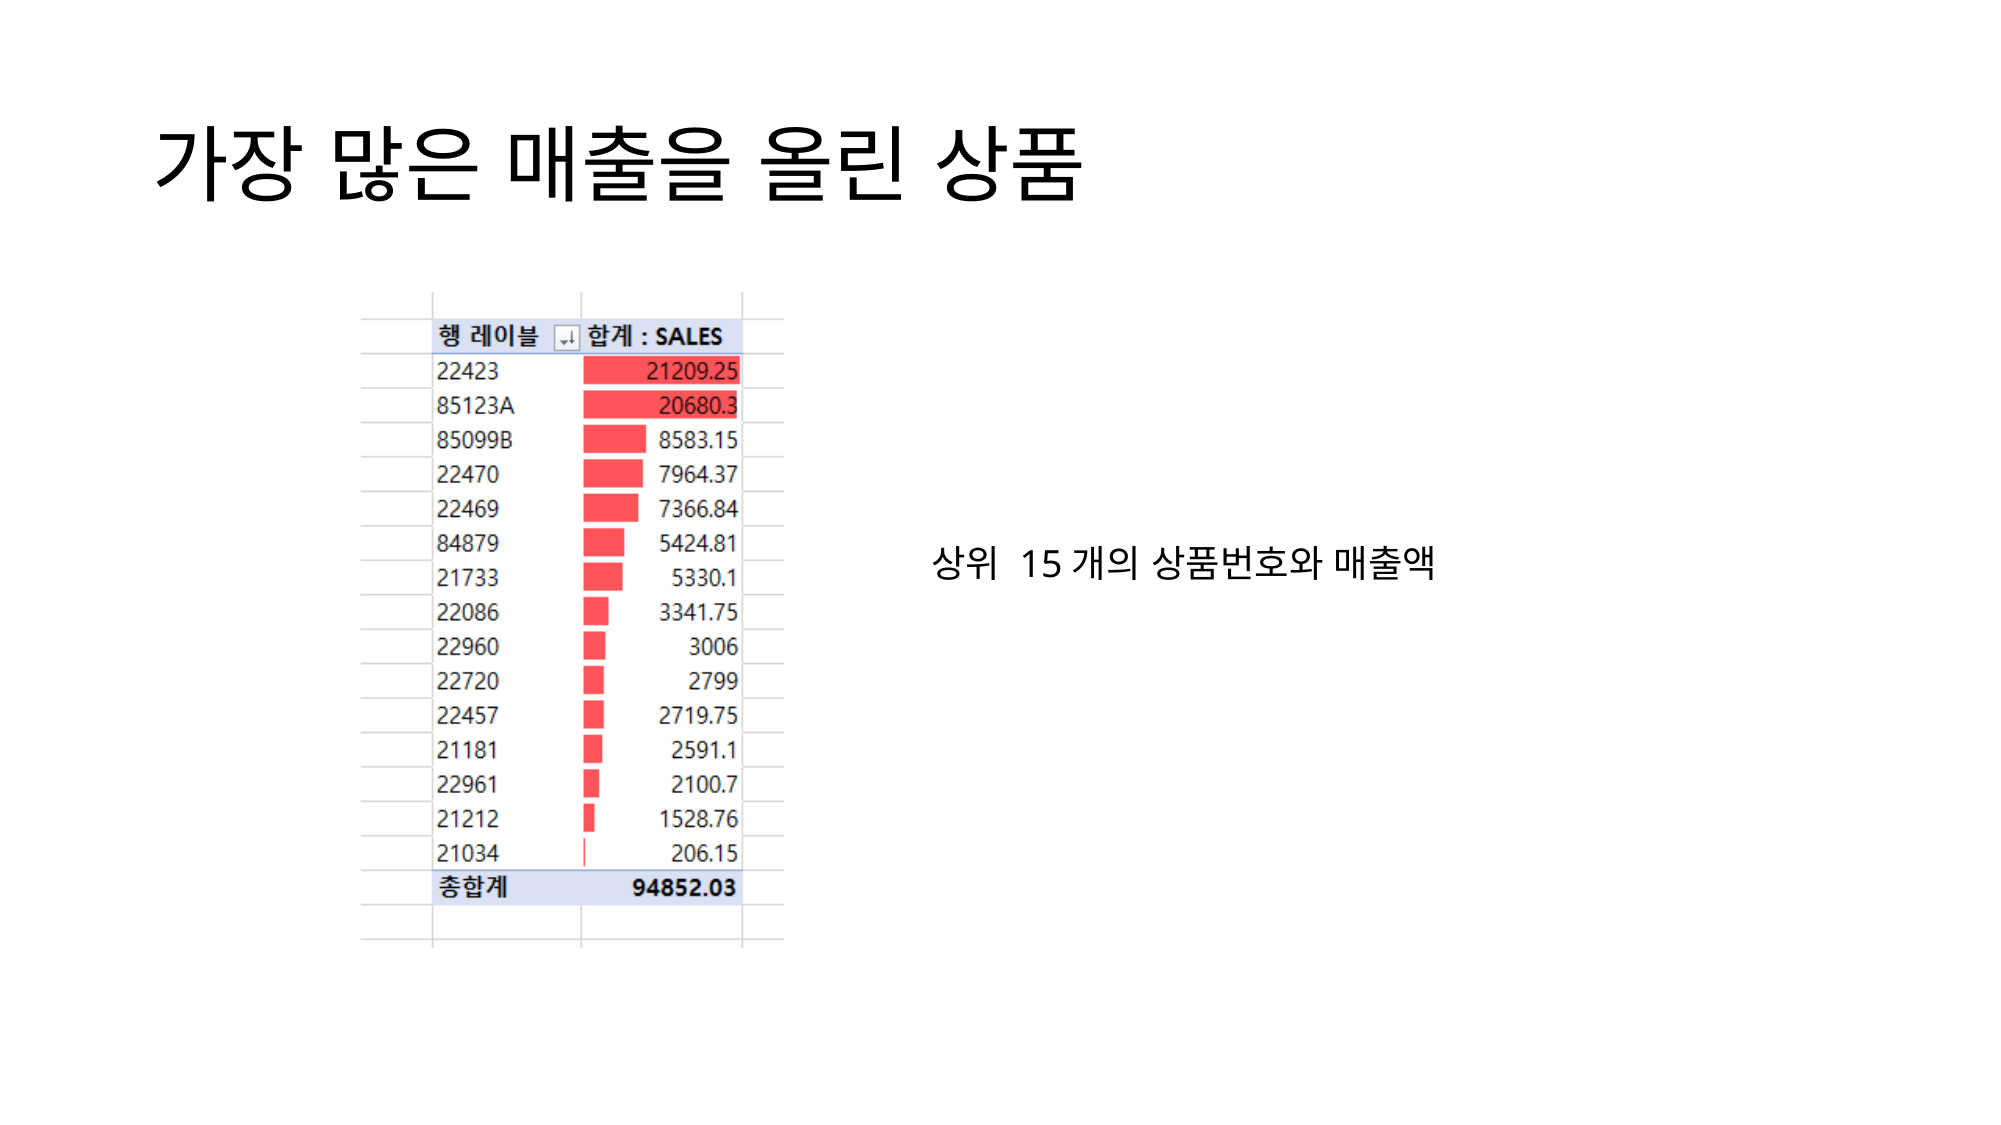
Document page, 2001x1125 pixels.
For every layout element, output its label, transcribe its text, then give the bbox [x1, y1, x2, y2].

title 가장 많은 매출을 올린 상품 [137, 59, 1863, 278]
text_box 상위 15개의 상품번호와 매출액 [916, 532, 1453, 592]
picture [360, 292, 784, 948]
